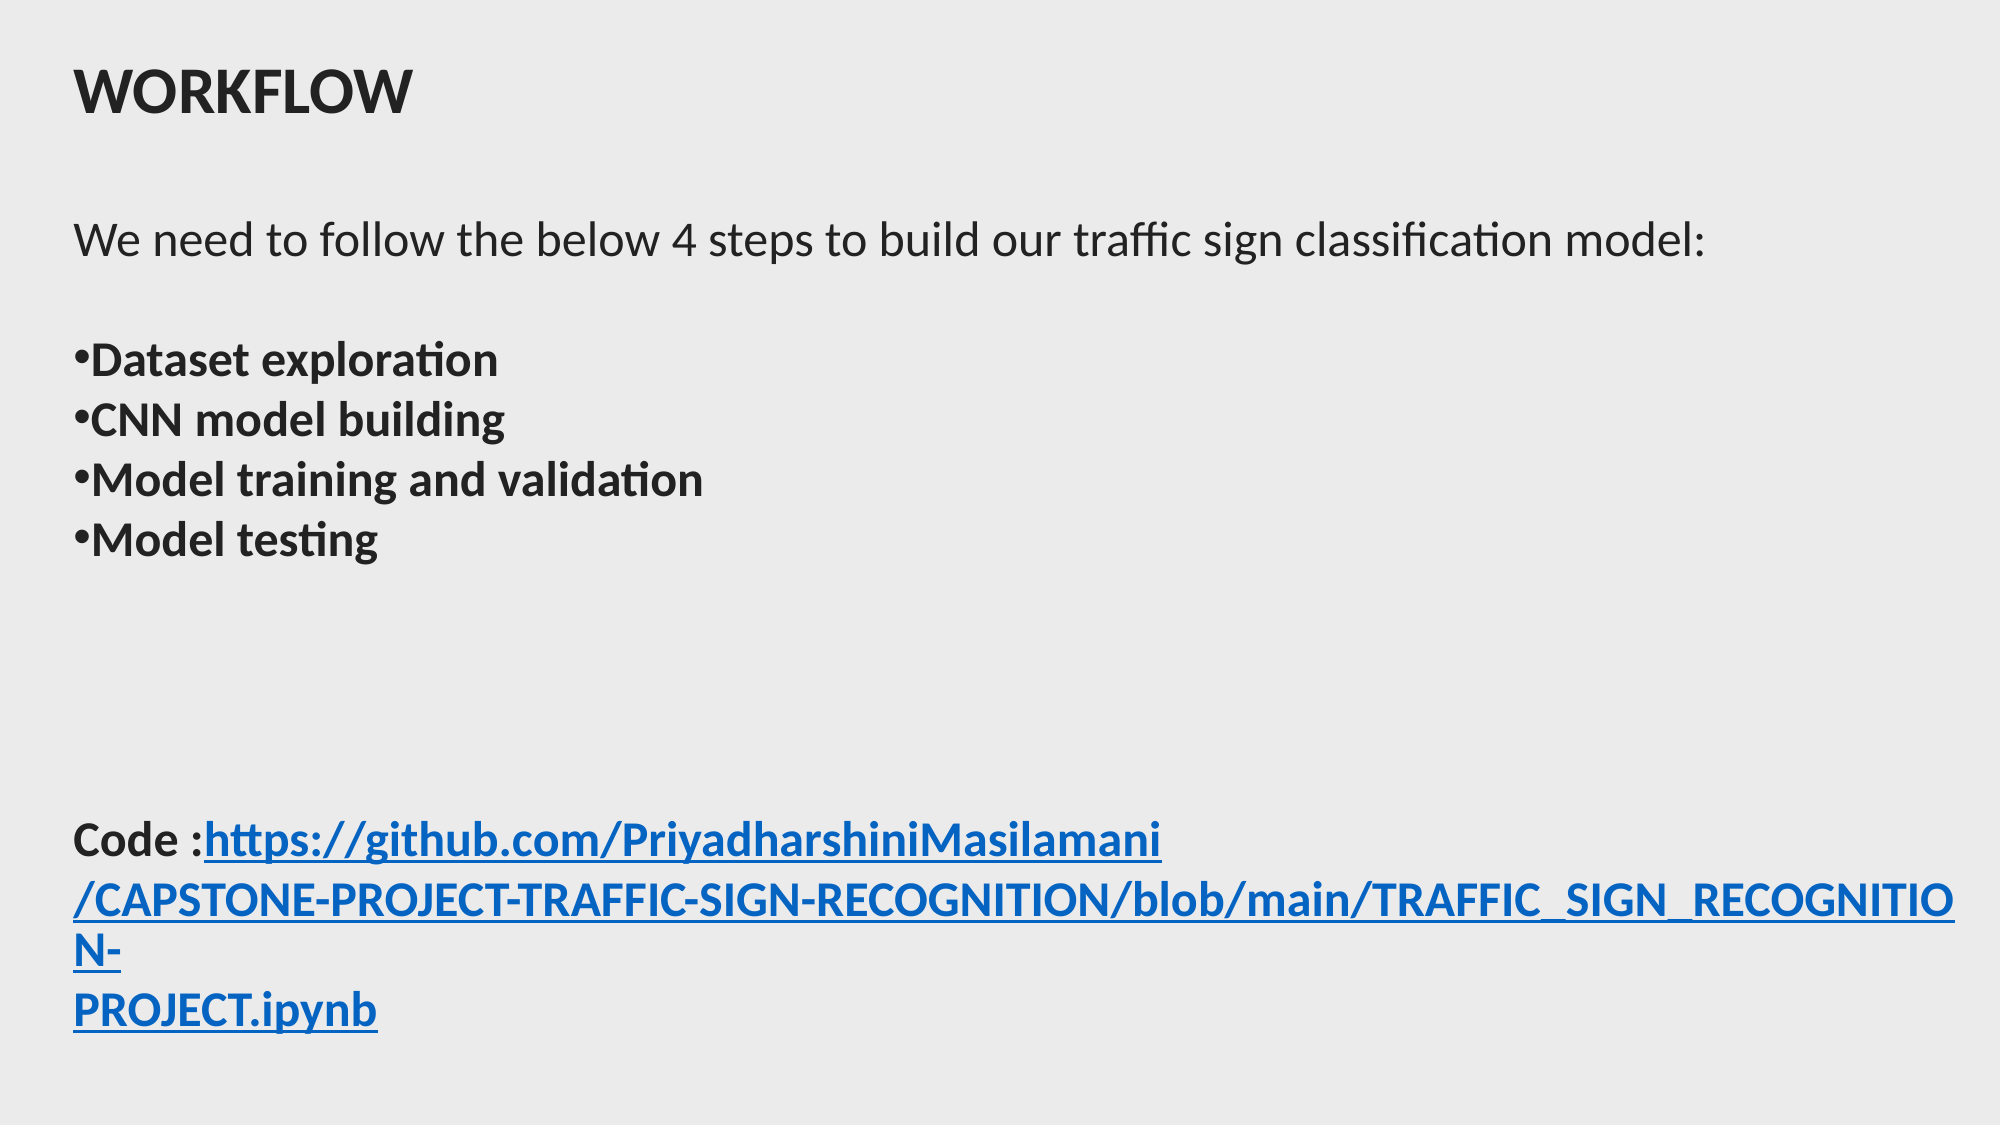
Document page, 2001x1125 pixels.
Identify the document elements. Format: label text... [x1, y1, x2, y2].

text_box WORKFLOW We need to follow the below 4 steps to build our traffic sign classification model: Dataset exploration CNN model building Model training and validation Model testing Code :https://github.com/PriyadharshiniMasilamani/CAPSTONE-PROJECT-TRAFFIC-SIGN-RECOGNITION/blob/main/TRAFFIC_SIGN_RECOGNITION-PROJECT.ipynb [58, 39, 2000, 1125]
